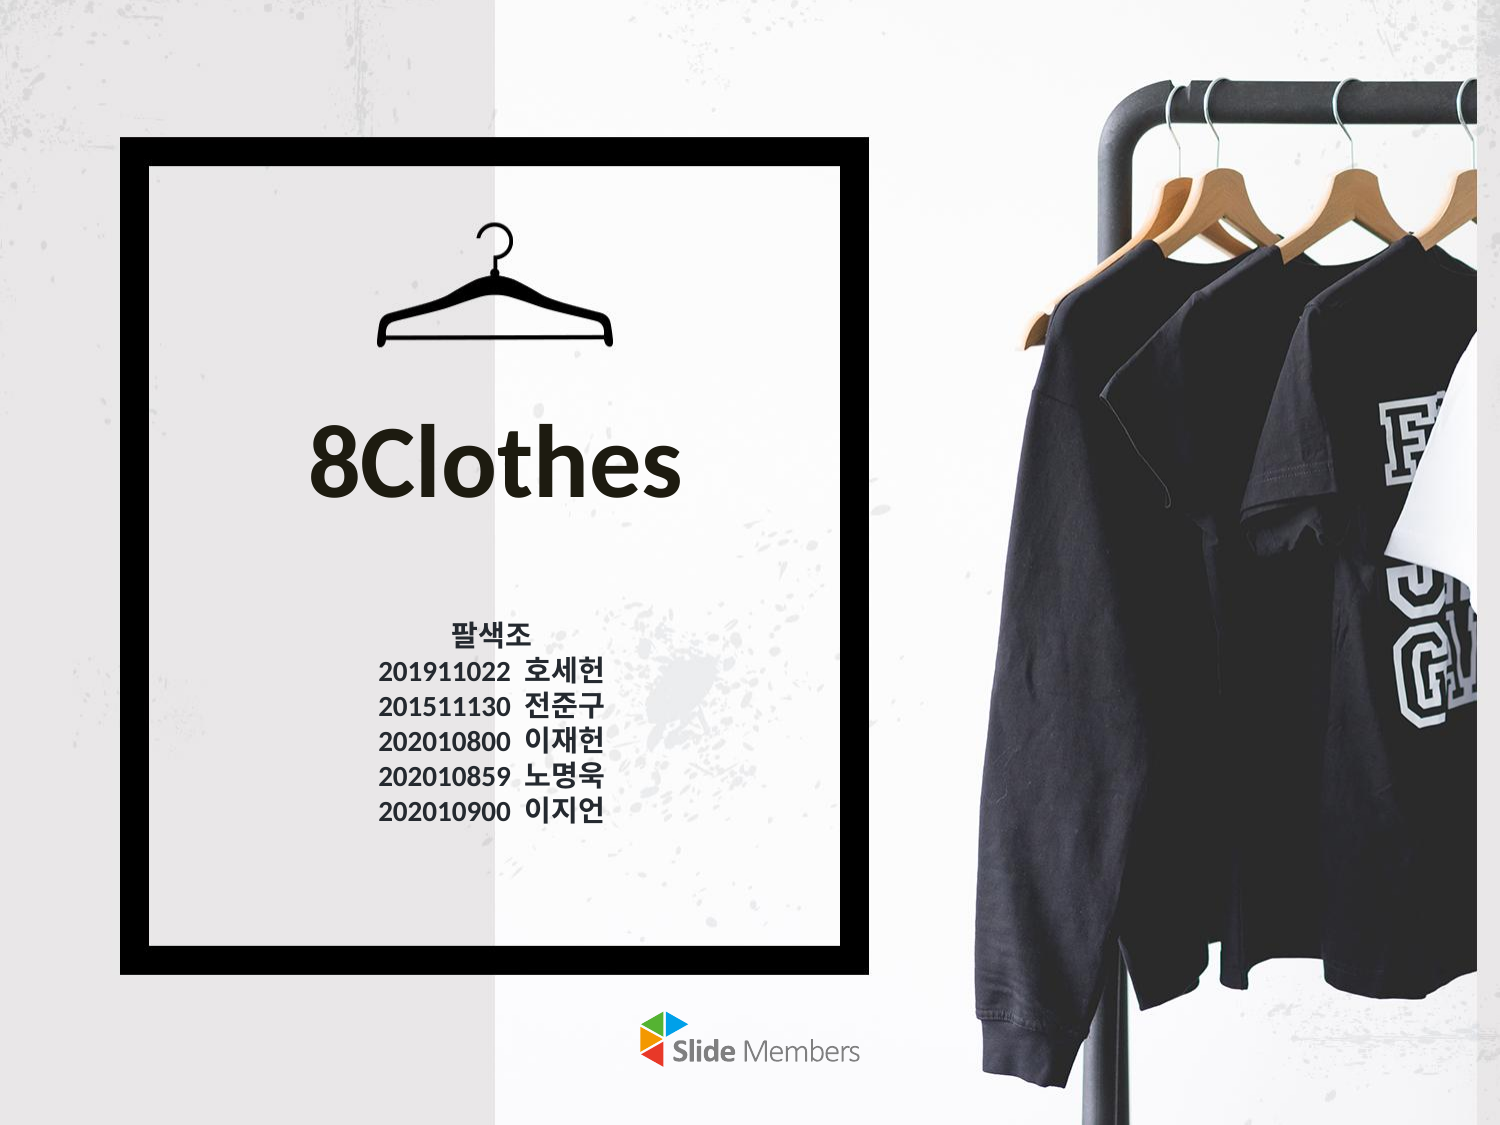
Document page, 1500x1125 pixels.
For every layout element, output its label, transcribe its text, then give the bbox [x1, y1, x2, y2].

text_box 팔색조 201911022 호세헌 201511130 전준구 202010800 이재헌 202010859 노명욱 202010900 이지언 [210, 609, 774, 811]
title 8Clothes [171, 385, 821, 527]
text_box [640, 1011, 860, 1068]
picture [0, 0, 1500, 1125]
